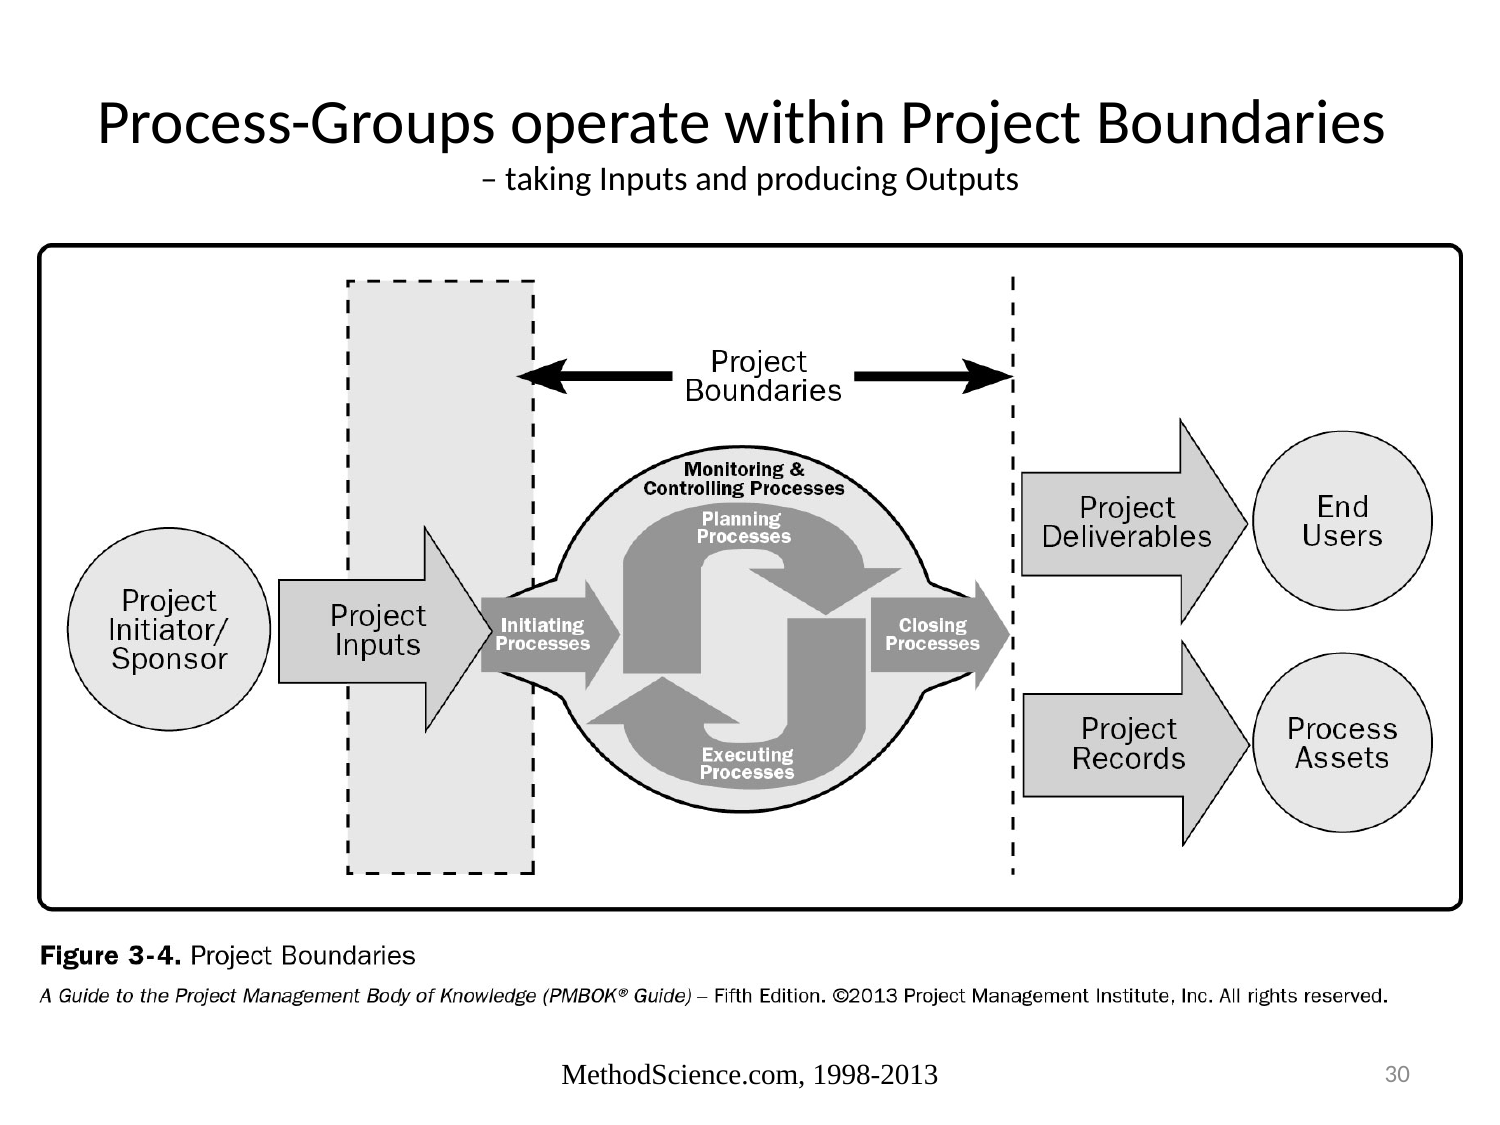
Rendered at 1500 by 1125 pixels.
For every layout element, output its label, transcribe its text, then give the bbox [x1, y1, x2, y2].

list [37, 243, 1463, 1007]
title Process-Groups operate within Project Boundaries – taking Inputs and producing Outputs [75, 45, 1425, 233]
slide_number 30 [1074, 1042, 1425, 1103]
footer MethodScience.com, 1998-2013 [512, 1042, 988, 1103]
